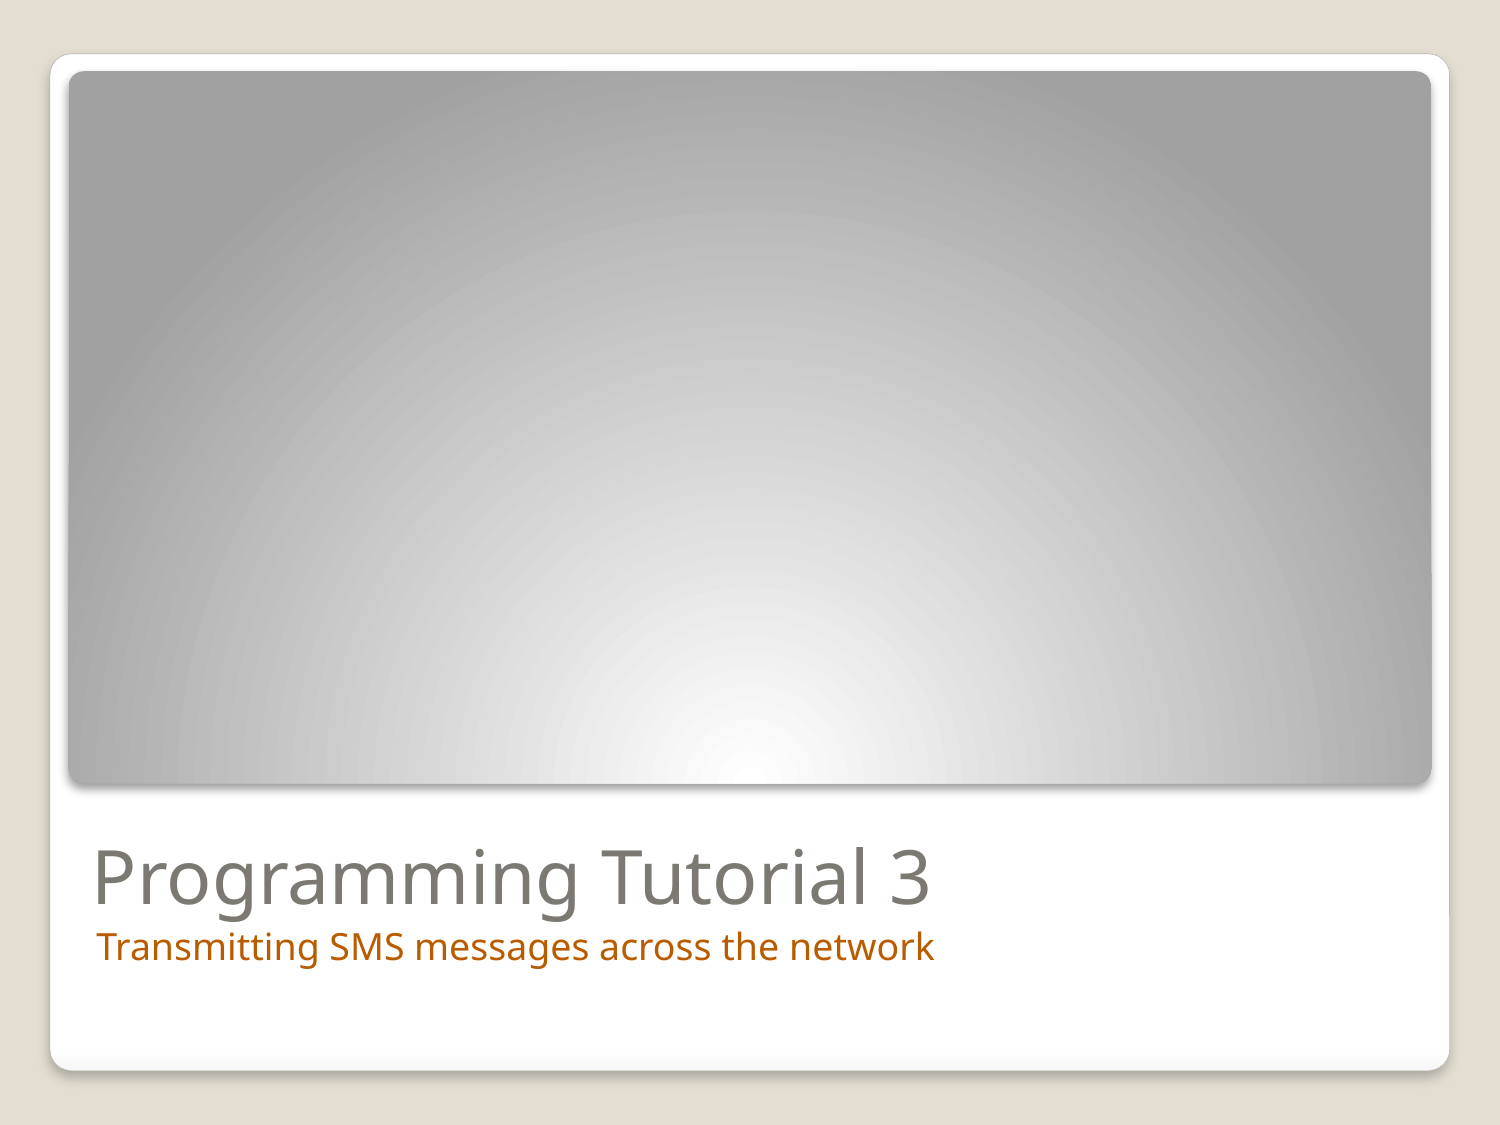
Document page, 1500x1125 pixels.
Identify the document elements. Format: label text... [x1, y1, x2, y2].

list Transmitting SMS messages across the network [76, 922, 1420, 992]
title Programming Tutorial 3 [76, 808, 1420, 920]
